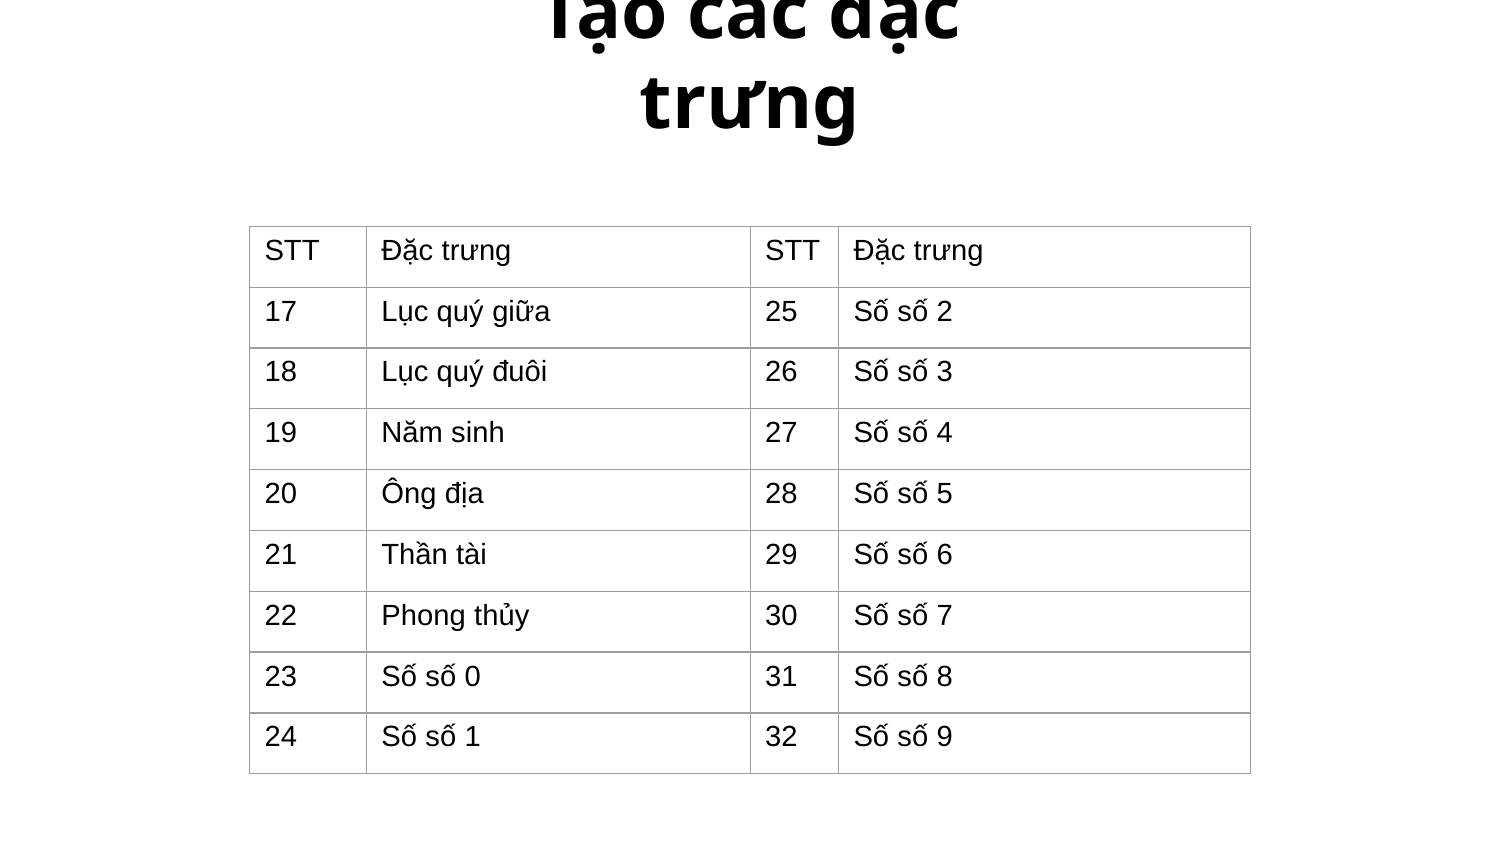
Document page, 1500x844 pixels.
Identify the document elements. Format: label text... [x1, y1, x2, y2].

table_cell Số số 4 [839, 409, 1250, 469]
table_cell Số số 7 [839, 592, 1250, 651]
table_cell 30 [751, 592, 838, 651]
table_header STT [751, 227, 838, 287]
table_cell Số số 2 [839, 288, 1250, 347]
table_cell Số số 1 [367, 714, 750, 773]
table_header Đặc trưng [839, 227, 1250, 287]
table_cell Số số 6 [839, 531, 1250, 591]
table_cell 19 [250, 409, 366, 469]
table_cell Ông địa [367, 470, 750, 530]
table_cell 20 [250, 470, 366, 530]
table_cell 32 [751, 714, 838, 773]
table_cell Số số 8 [839, 653, 1250, 712]
table_cell 17 [250, 288, 366, 347]
table_cell Phong thủy [367, 592, 750, 651]
table_header Đặc trưng [367, 227, 750, 287]
table_cell 23 [250, 653, 366, 712]
table_cell Lục quý đuôi [367, 349, 750, 408]
table_cell 25 [751, 288, 838, 347]
table_cell 22 [250, 592, 366, 651]
table_cell 31 [751, 653, 838, 712]
table_cell 26 [751, 349, 838, 408]
title Tạo các đặc trưng [441, 23, 1059, 85]
table_cell Số số 0 [367, 653, 750, 712]
table_cell 29 [751, 531, 838, 591]
table_header STT [250, 227, 366, 287]
table_cell Năm sinh [367, 409, 750, 469]
table_cell 28 [751, 470, 838, 530]
table_cell 18 [250, 349, 366, 408]
table_cell Thần tài [367, 531, 750, 591]
table_cell Số số 3 [839, 349, 1250, 408]
table_cell 24 [250, 714, 366, 773]
table_cell Số số 9 [839, 714, 1250, 773]
table_cell 21 [250, 531, 366, 591]
table_cell Lục quý giữa [367, 288, 750, 347]
table_cell 27 [751, 409, 838, 469]
table_cell Số số 5 [839, 470, 1250, 530]
